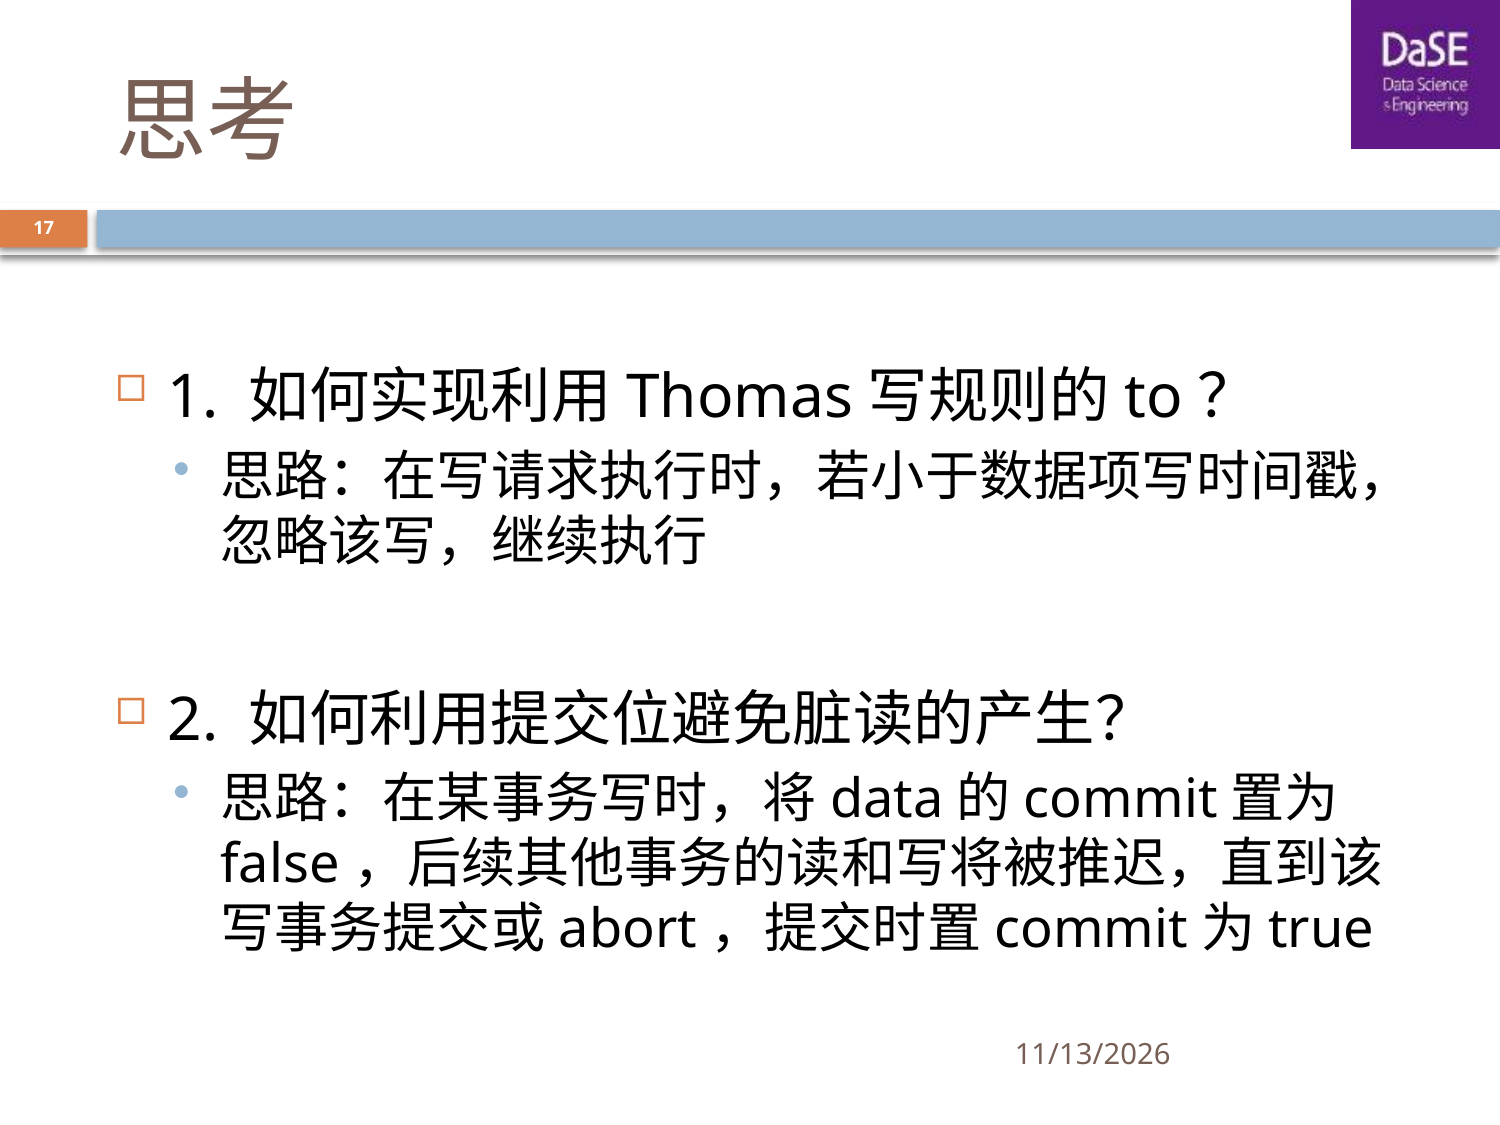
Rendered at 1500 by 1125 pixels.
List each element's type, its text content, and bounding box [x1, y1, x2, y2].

list 1. 如何实现利用Thomas写规则的to？ 思路：在写请求执行时，若小于数据项写时间戳，忽略该写，继续执行 2. 如何利用提交位避免脏读的产生？ 思路：在某事务写时，将data的commit置为false，后续其他事务的读和写将被推迟，直到该写事务提交或abort，提交时置commit为true [100, 262, 1438, 1000]
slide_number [999, 1025, 1438, 1085]
title 思考 [100, 35, 1438, 198]
picture [1351, 0, 1500, 149]
slide_number 17 [0, 208, 88, 249]
